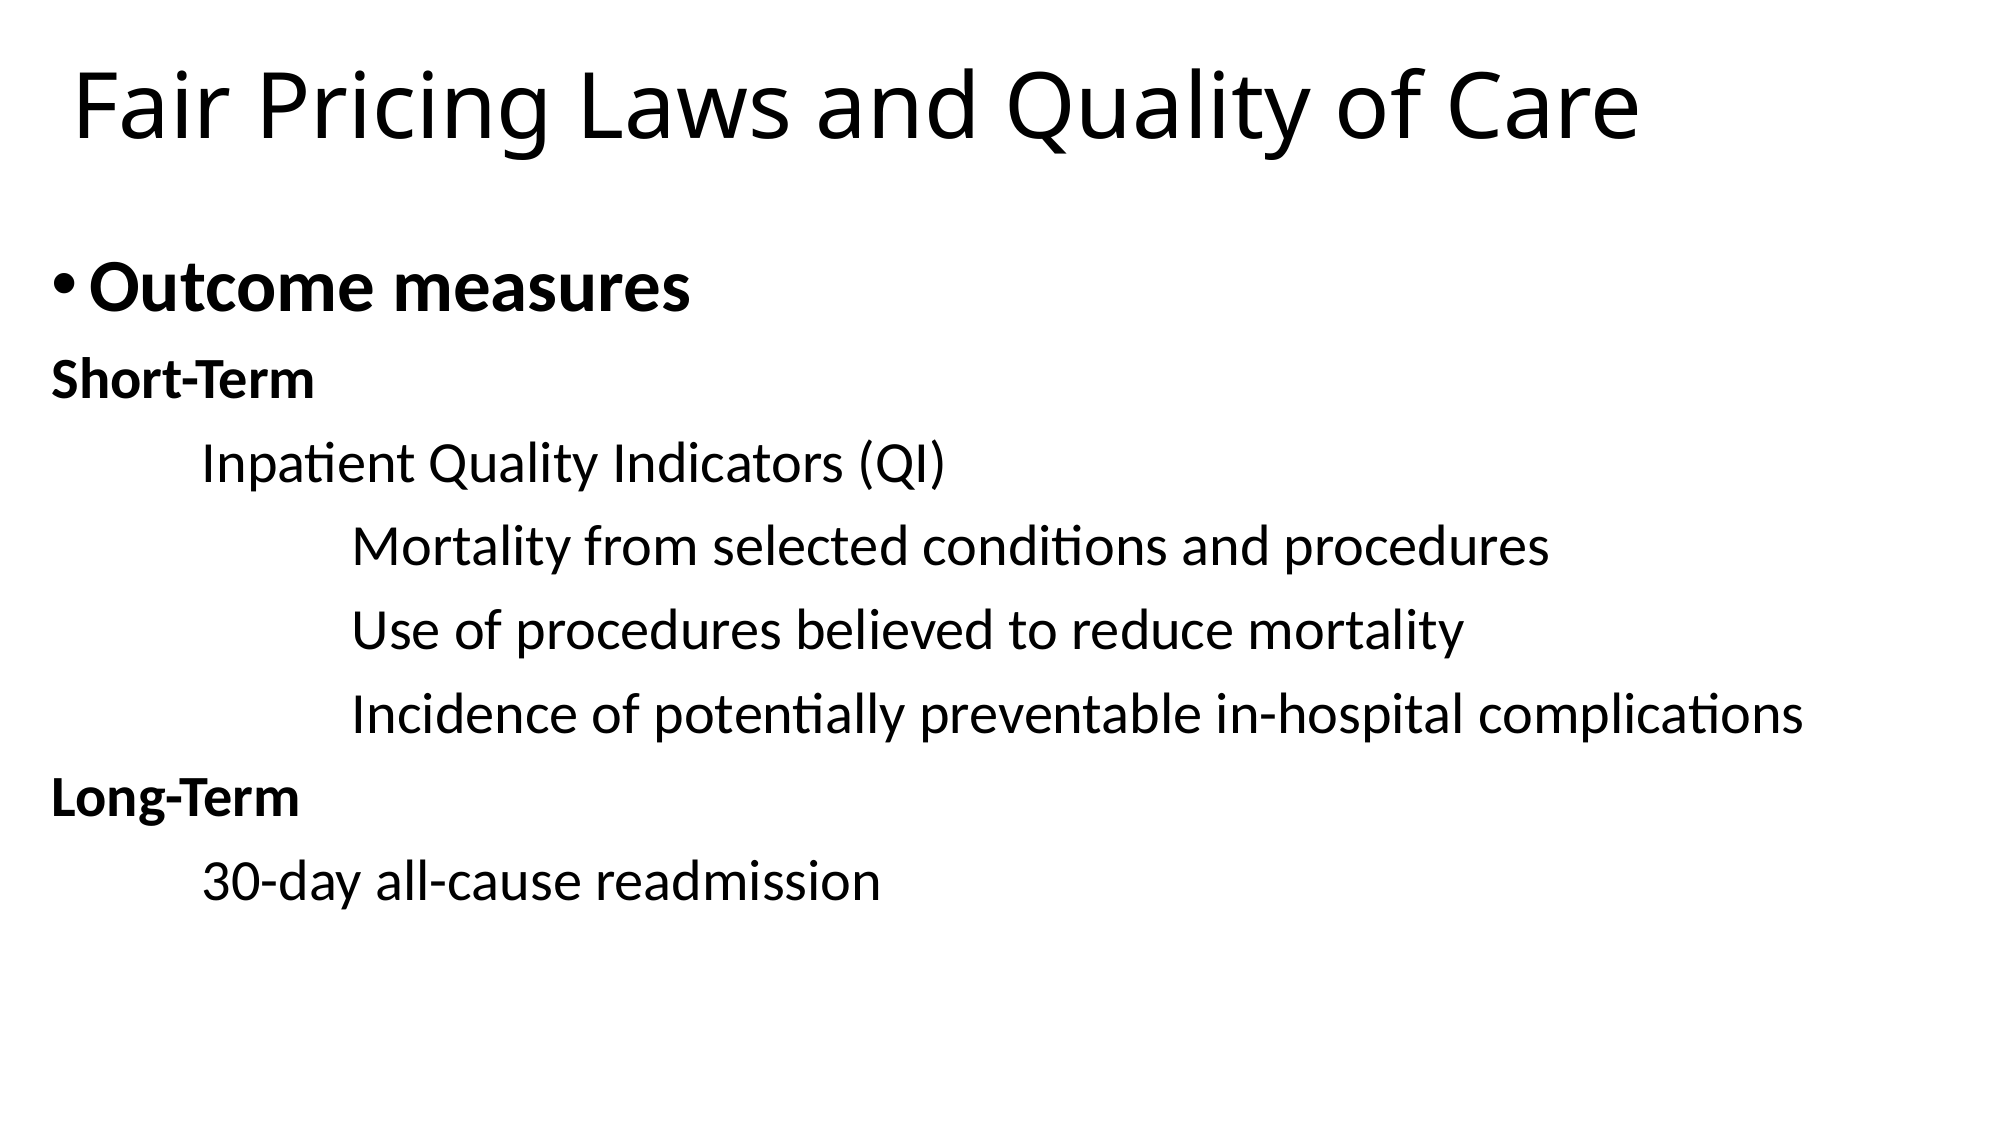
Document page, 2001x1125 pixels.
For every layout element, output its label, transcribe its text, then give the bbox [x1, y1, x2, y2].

title Fair Pricing Laws and Quality of Care [56, 0, 1782, 218]
text_box Outcome measures Short-Term Inpatient Quality Indicators (QI) Mortality from selected conditions and procedures Use of procedures believed to reduce mortality Incidence of potentially preventable in-hospital complications Long-Term 30-day all-cause readmission [36, 238, 1863, 1066]
